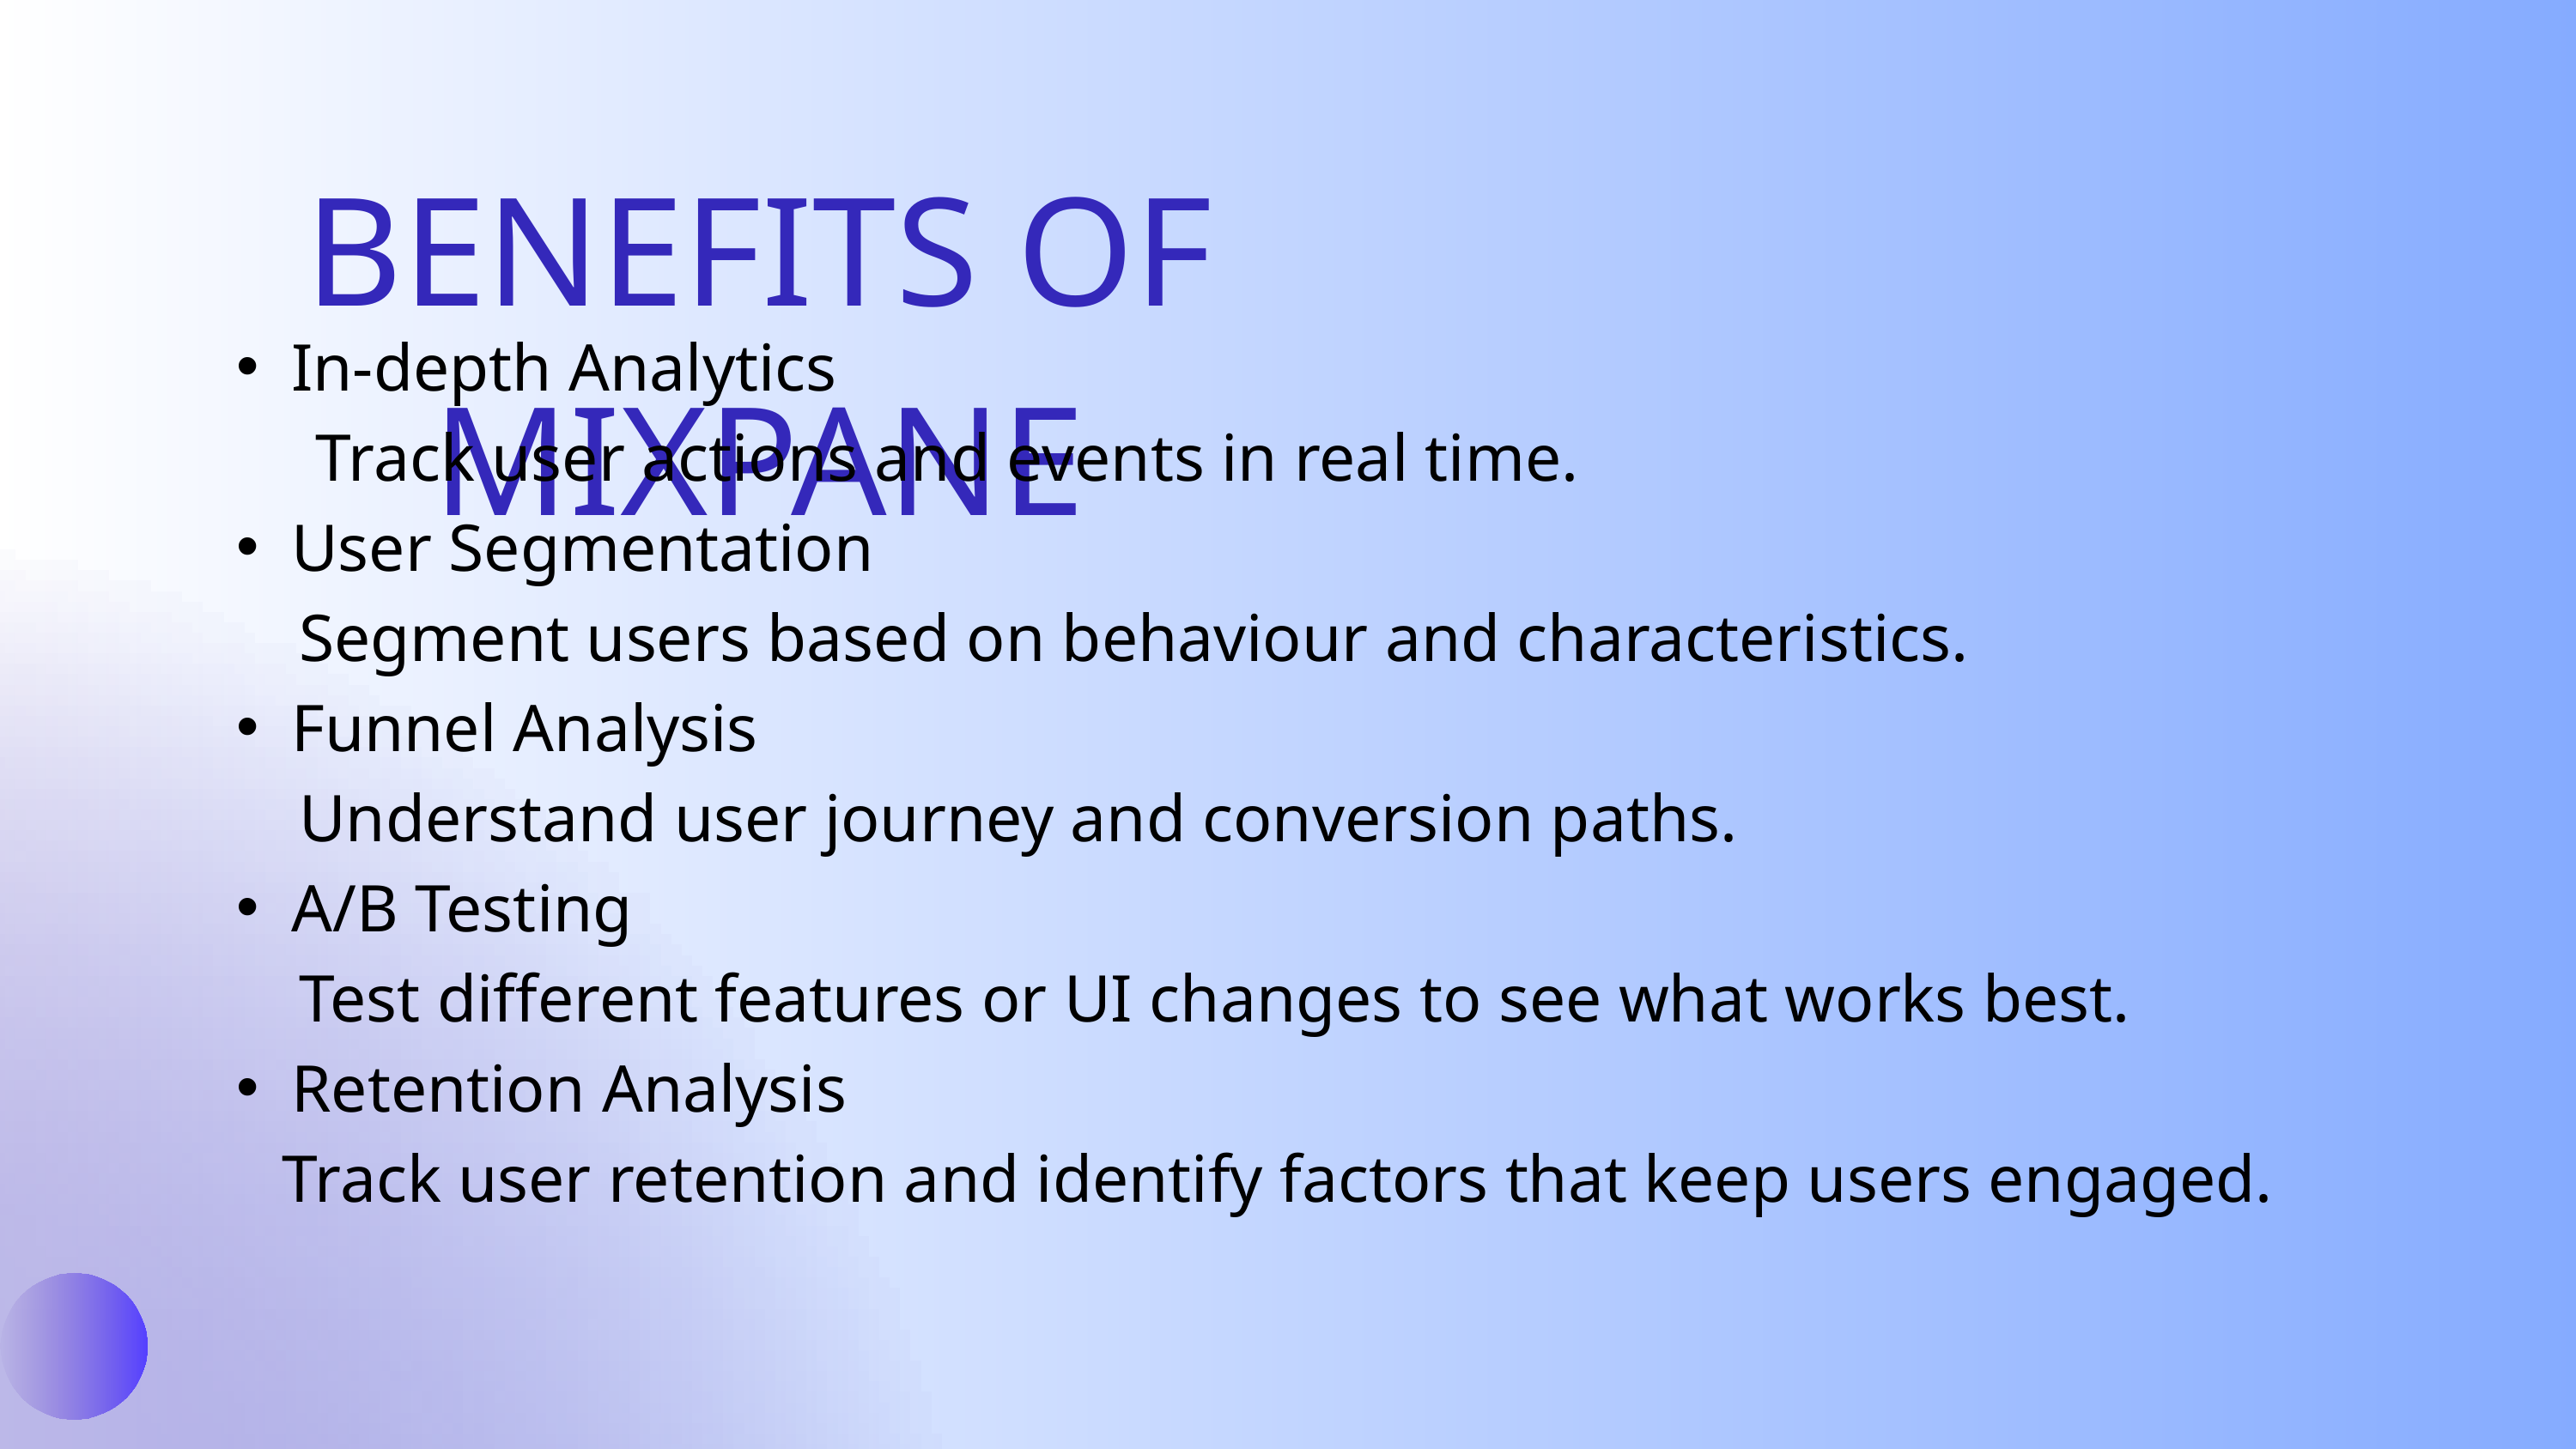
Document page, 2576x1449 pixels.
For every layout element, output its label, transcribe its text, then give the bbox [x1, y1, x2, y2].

text_box BENEFITS OF MIXPANE [144, 125, 1374, 546]
text_box In-depth Analytics Track user actions and events in real time. User Segmentation Segment users based on behaviour and characteristics. Funnel Analysis Understand user journey and conversion paths. A/B Testing Test different features or UI changes to see what works best. Retention Analysis Track user retention and identify factors that keep users engaged. [181, 312, 2576, 1305]
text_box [0, 1272, 148, 1421]
text_box [0, 498, 1005, 1449]
